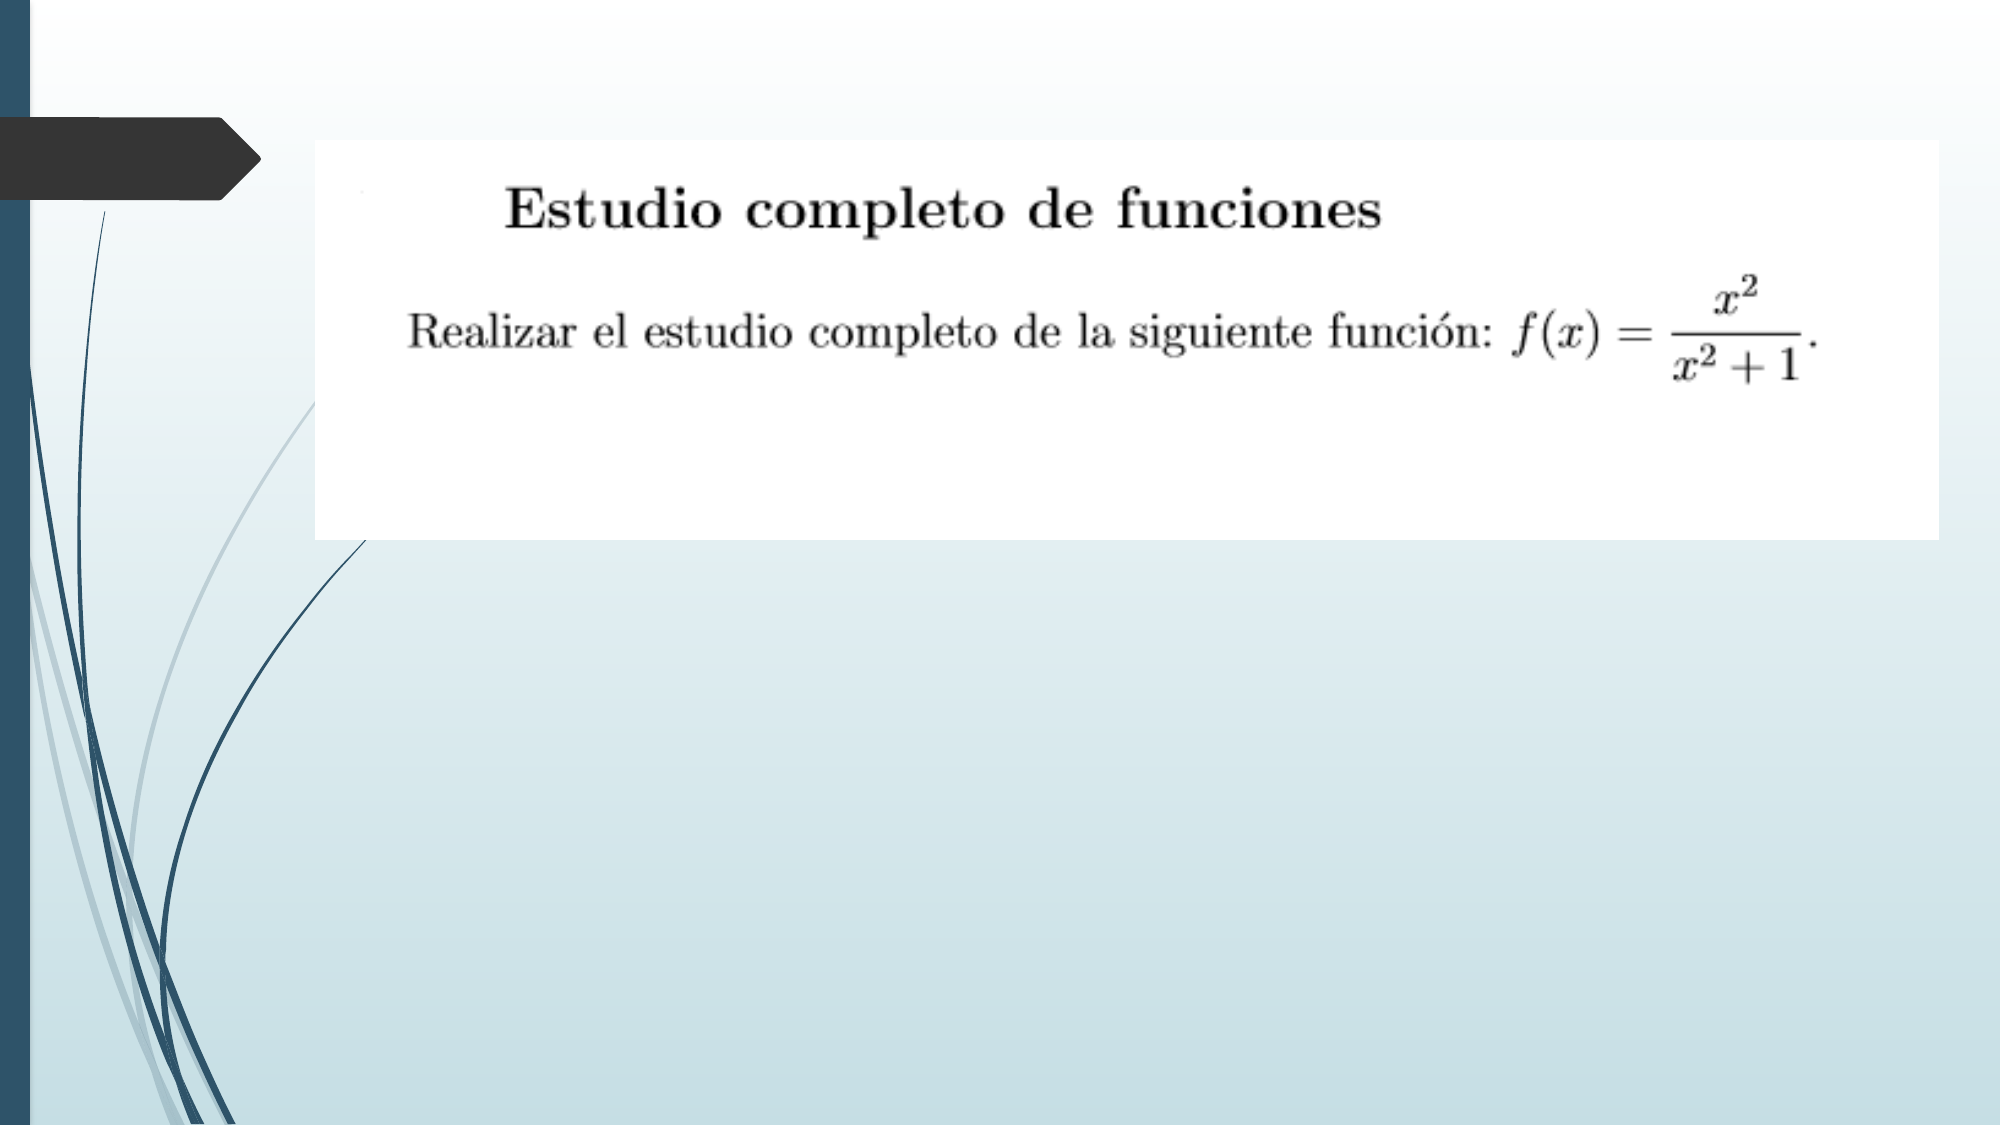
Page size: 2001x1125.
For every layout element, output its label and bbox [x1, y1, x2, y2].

picture [315, 140, 1939, 541]
